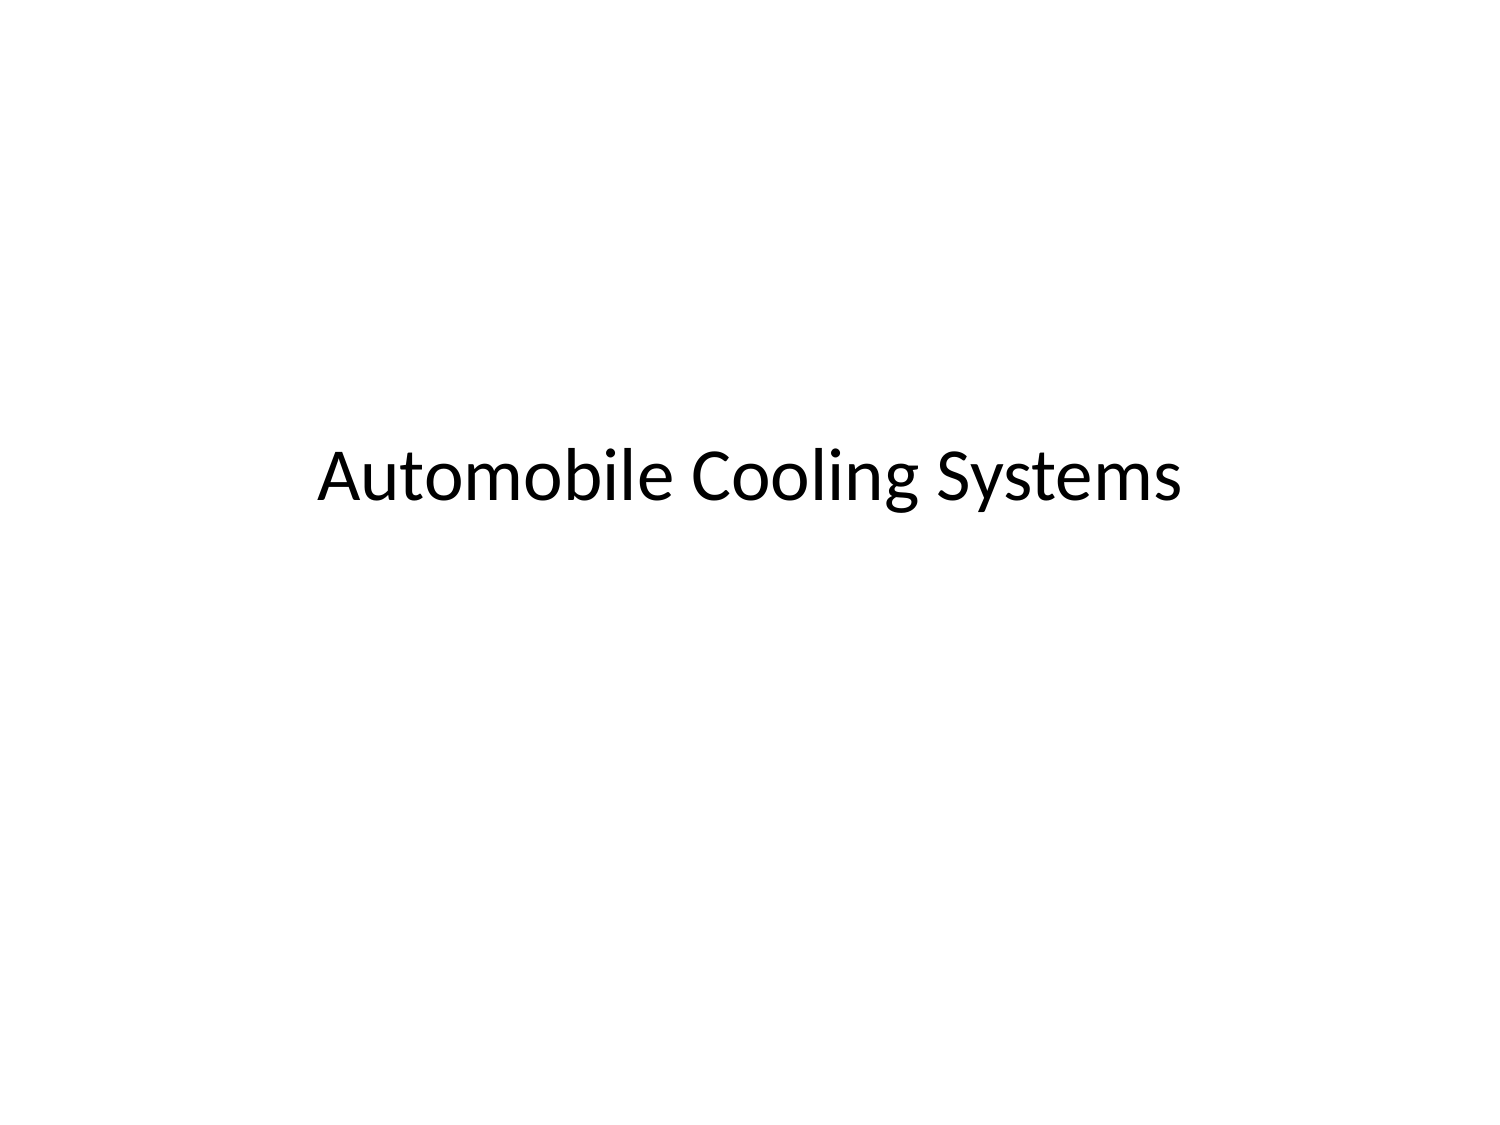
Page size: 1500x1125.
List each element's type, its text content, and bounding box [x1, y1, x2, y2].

title Automobile Cooling Systems [112, 349, 1388, 591]
